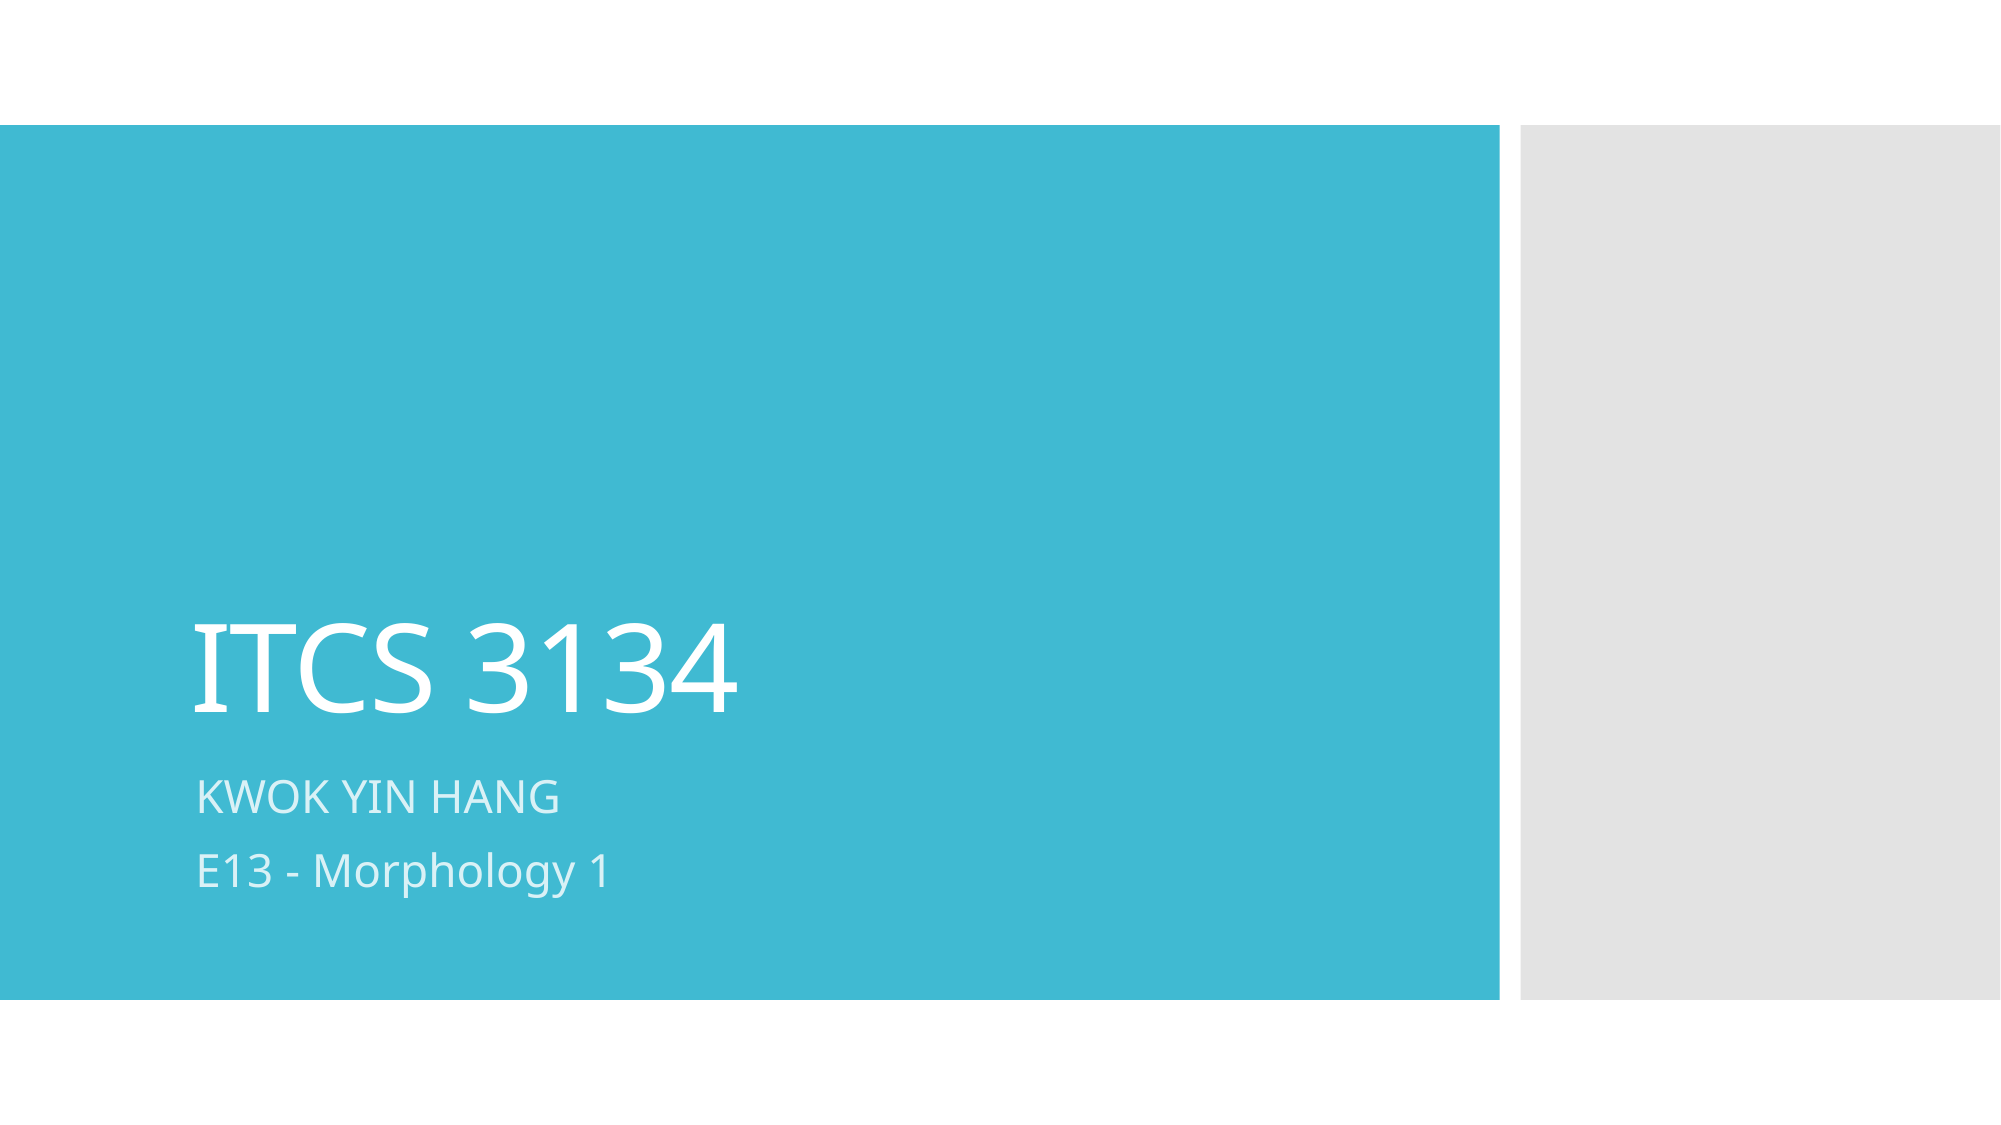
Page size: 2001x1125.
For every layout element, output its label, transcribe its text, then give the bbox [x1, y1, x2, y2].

subtitle KWOK YIN HANG E13 - Morphology 1 [180, 766, 1381, 917]
title ITCS 3134 [175, 213, 1376, 747]
